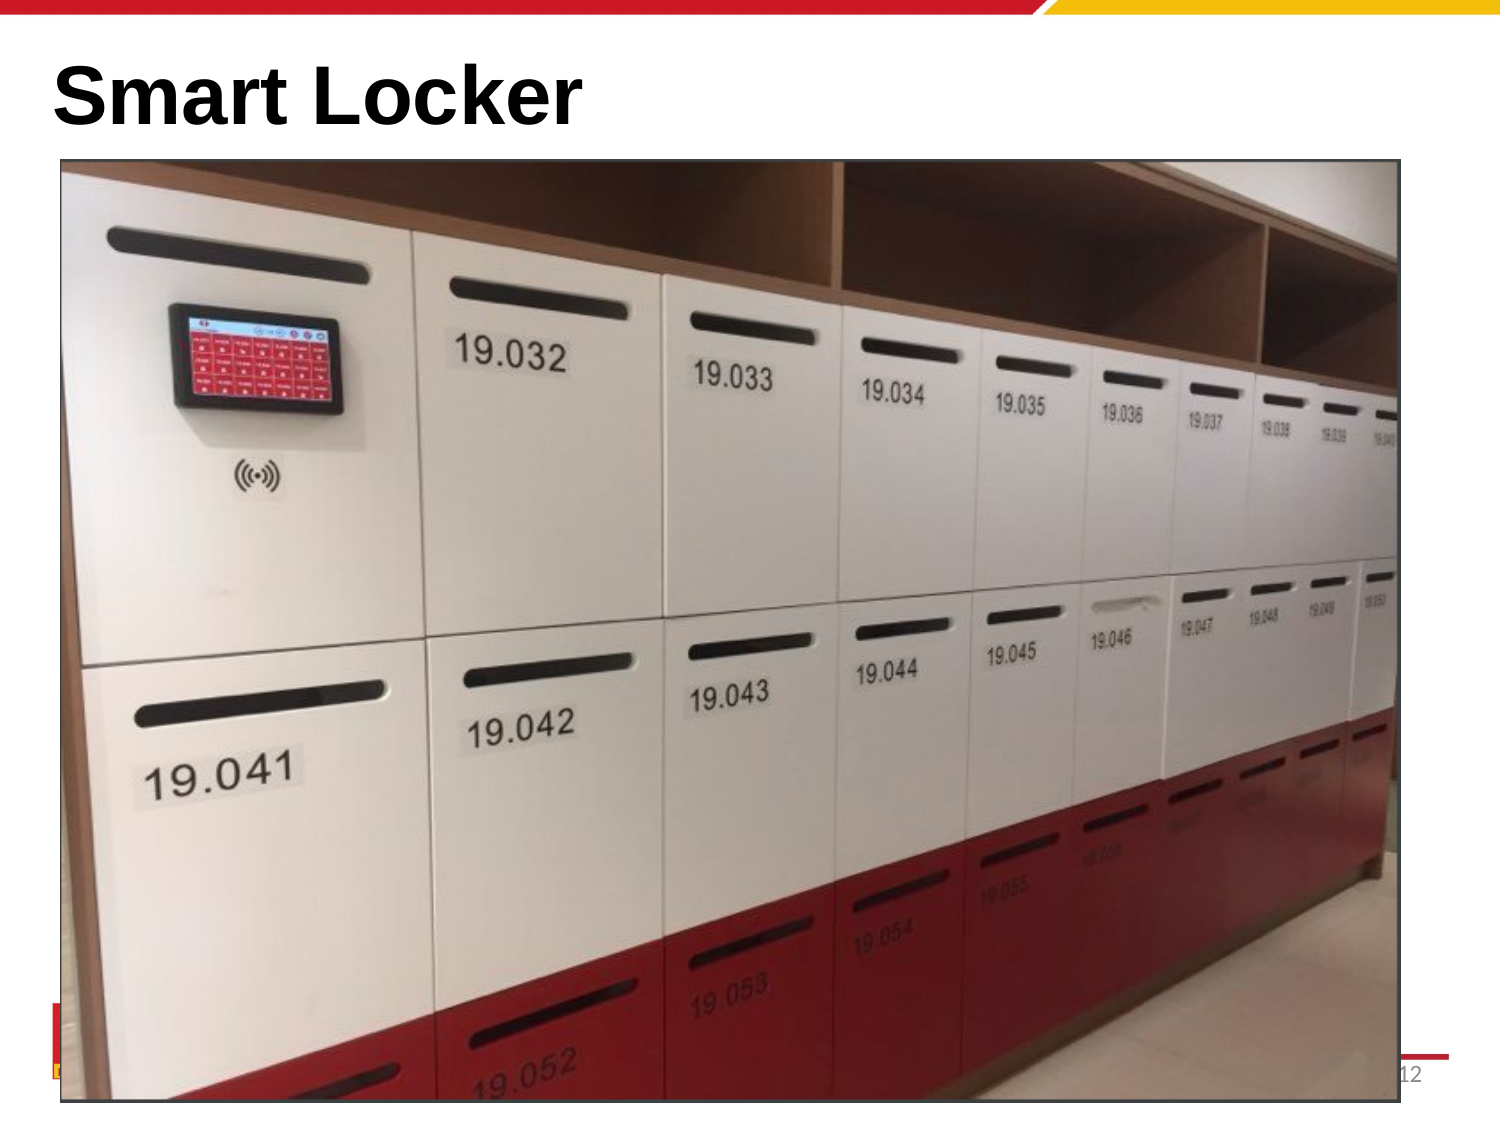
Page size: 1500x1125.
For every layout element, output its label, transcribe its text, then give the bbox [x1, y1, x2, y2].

title Smart Locker [37, 20, 1438, 175]
slide_number 12 [1401, 1042, 1438, 1103]
picture [0, 0, 1500, 1125]
